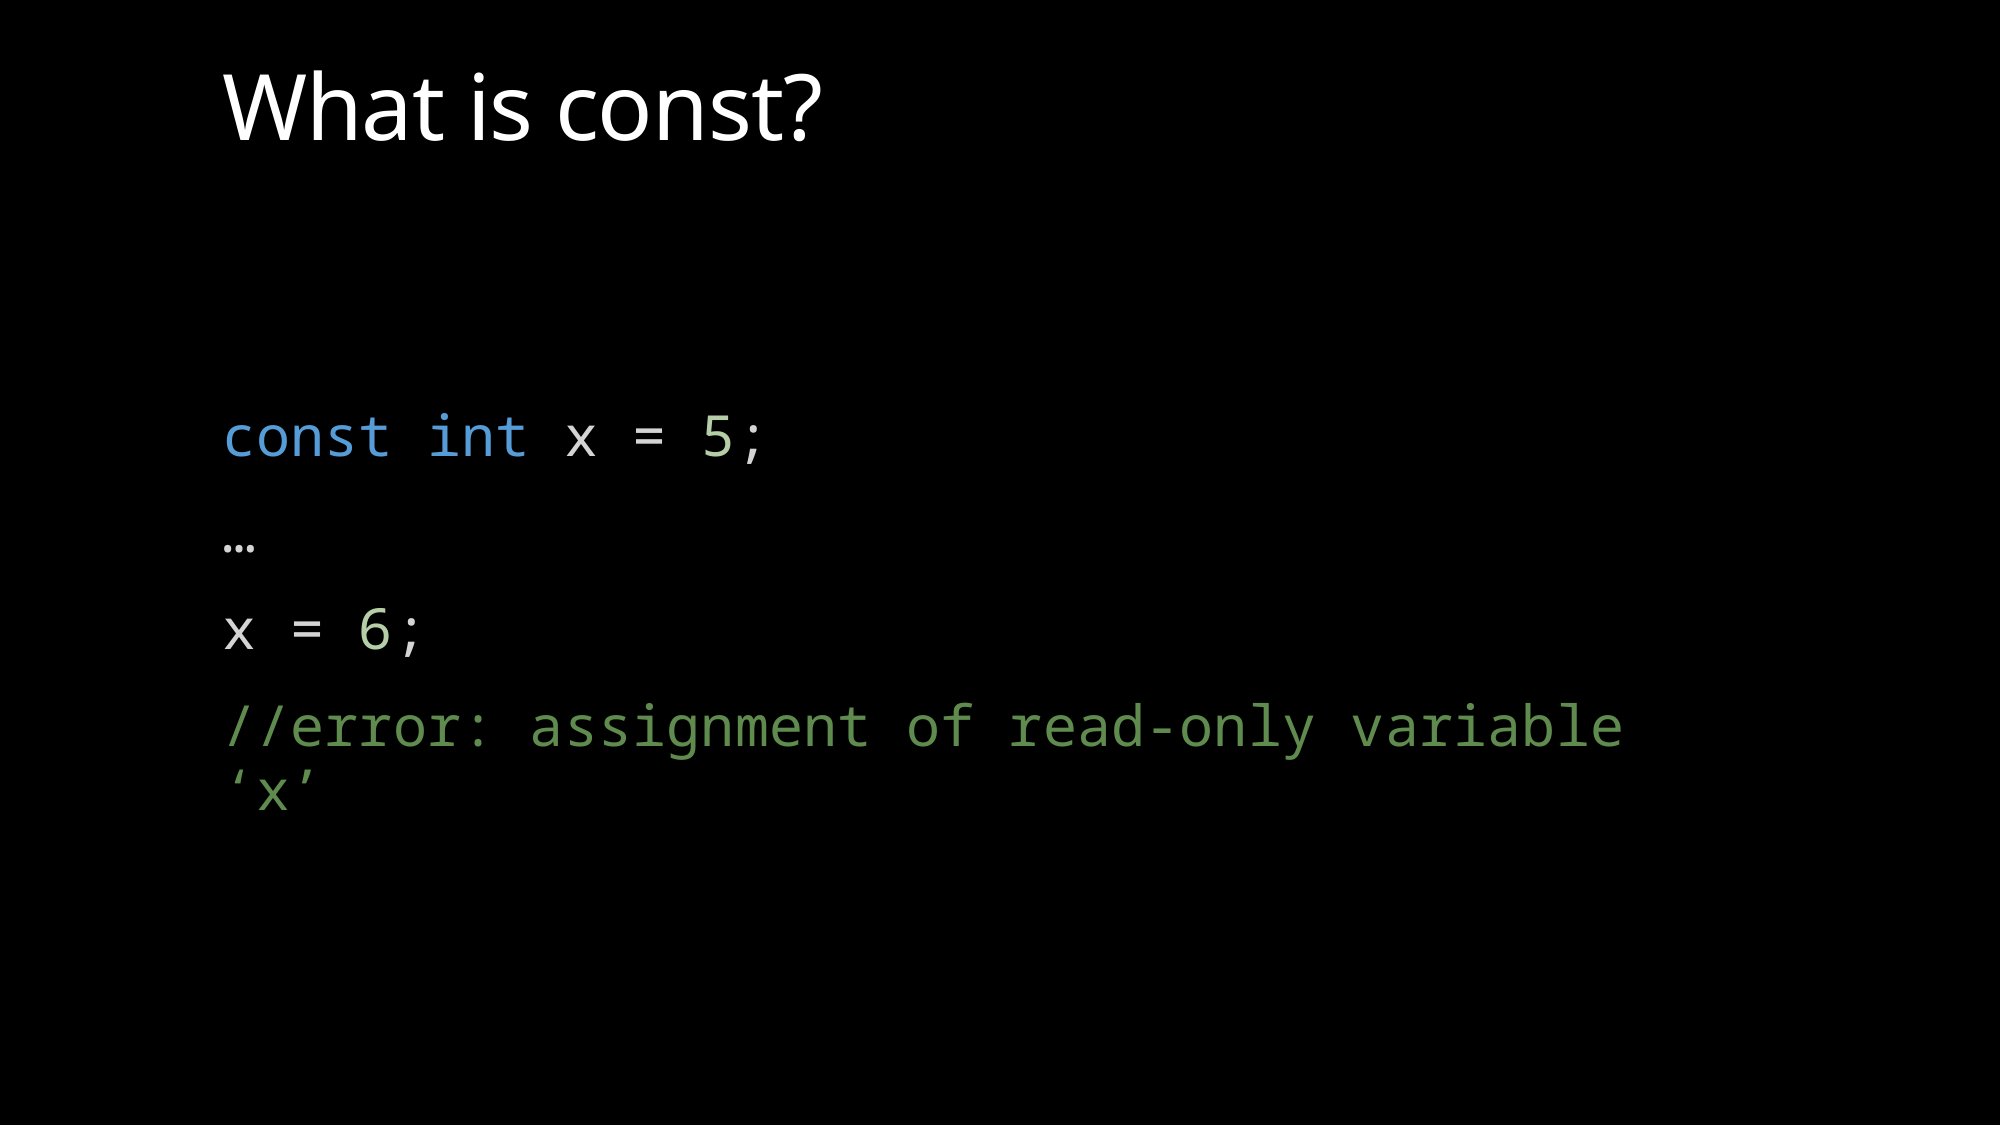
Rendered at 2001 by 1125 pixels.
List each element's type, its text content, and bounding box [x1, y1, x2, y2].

title What is const? [206, 41, 1710, 168]
list const int x = 5; … x = 6; //error: assignment of read-only variable ‘x’ [206, 301, 1736, 834]
